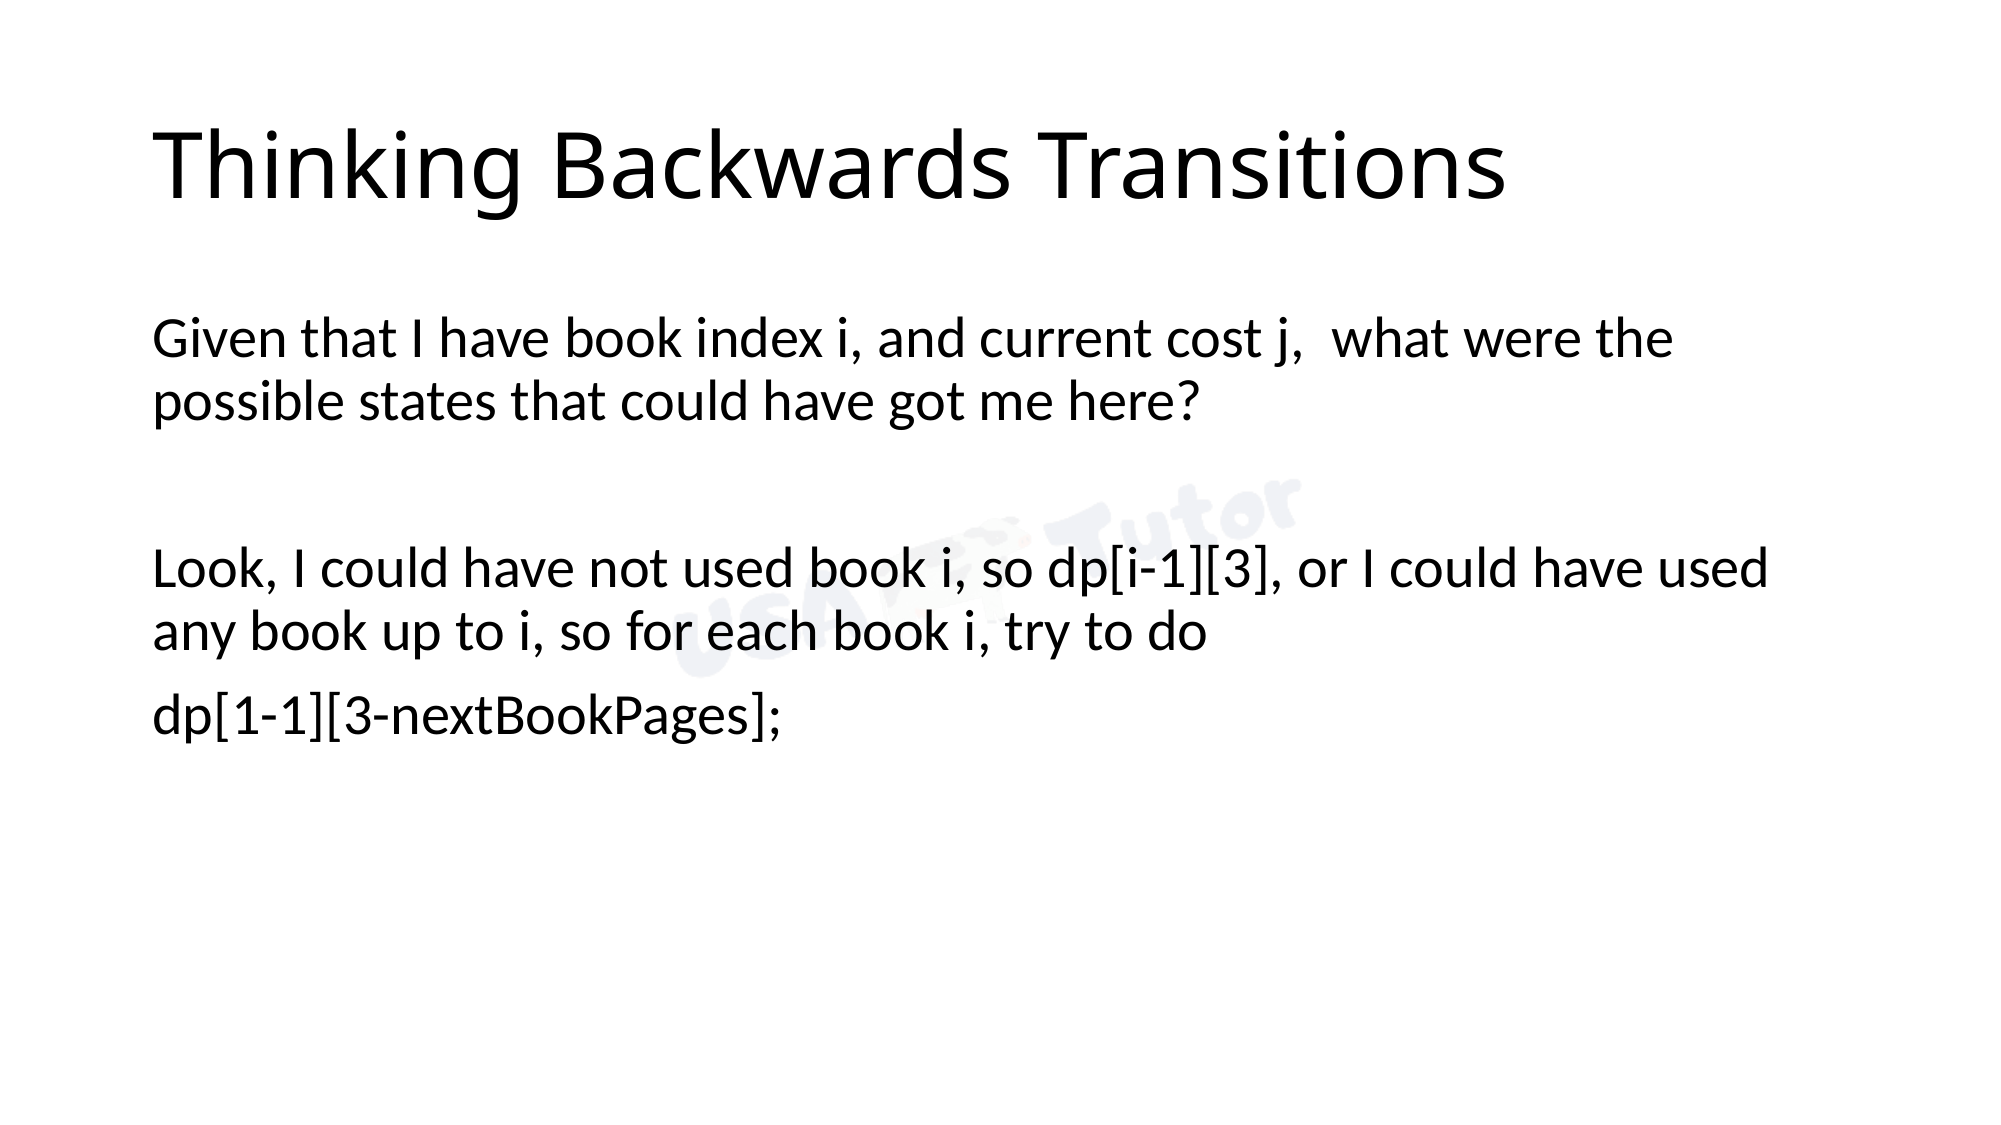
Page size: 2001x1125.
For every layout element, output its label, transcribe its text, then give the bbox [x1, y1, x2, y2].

title Thinking Backwards Transitions [137, 59, 1863, 278]
list Given that I have book index i, and current cost j, what were the possible states that could have got me here? Look, I could have not used book i, so dp[i-1][3], or I could have used any book up to i, so for each book i, try to do dp[1-1][3-nextBookPages]; [137, 299, 1863, 1014]
